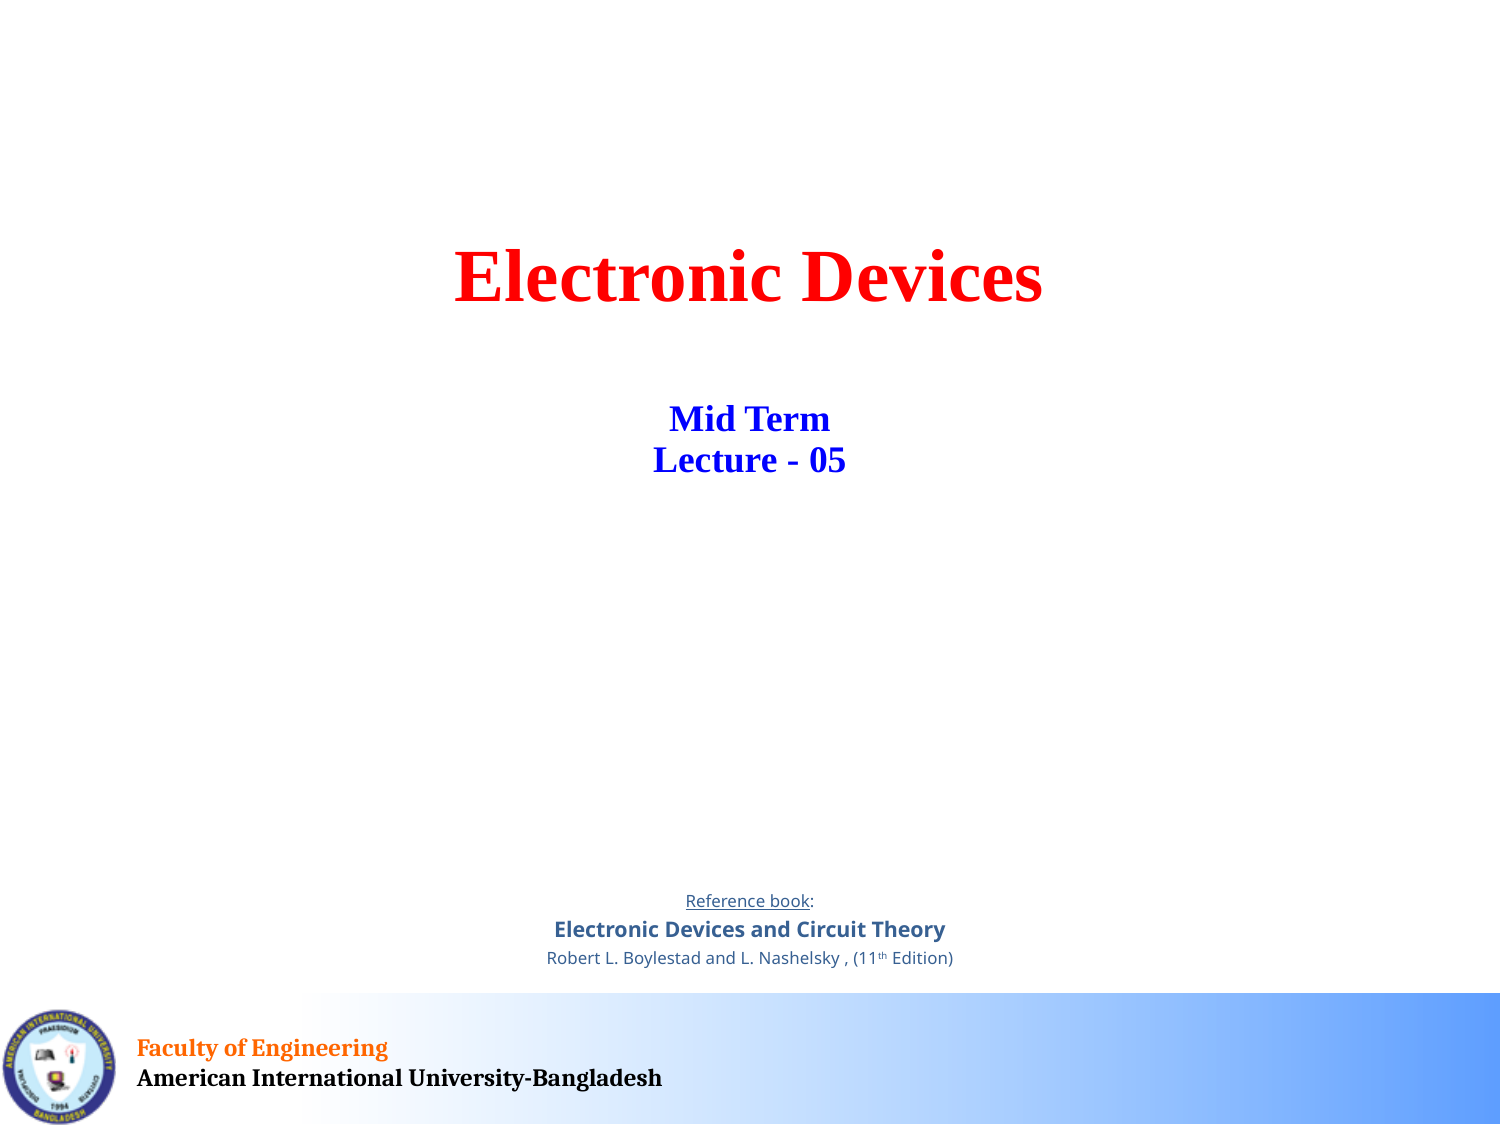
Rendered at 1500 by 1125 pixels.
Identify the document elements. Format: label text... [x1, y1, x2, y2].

picture [0, 1007, 119, 1125]
text_box Reference book: Electronic Devices and Circuit Theory Robert L. Boylestad and L. Nashelsky , (11th Edition) [494, 886, 1006, 973]
text_box Electronic Devices [428, 214, 1072, 323]
text_box Mid Term Lecture - 05 [589, 376, 911, 485]
